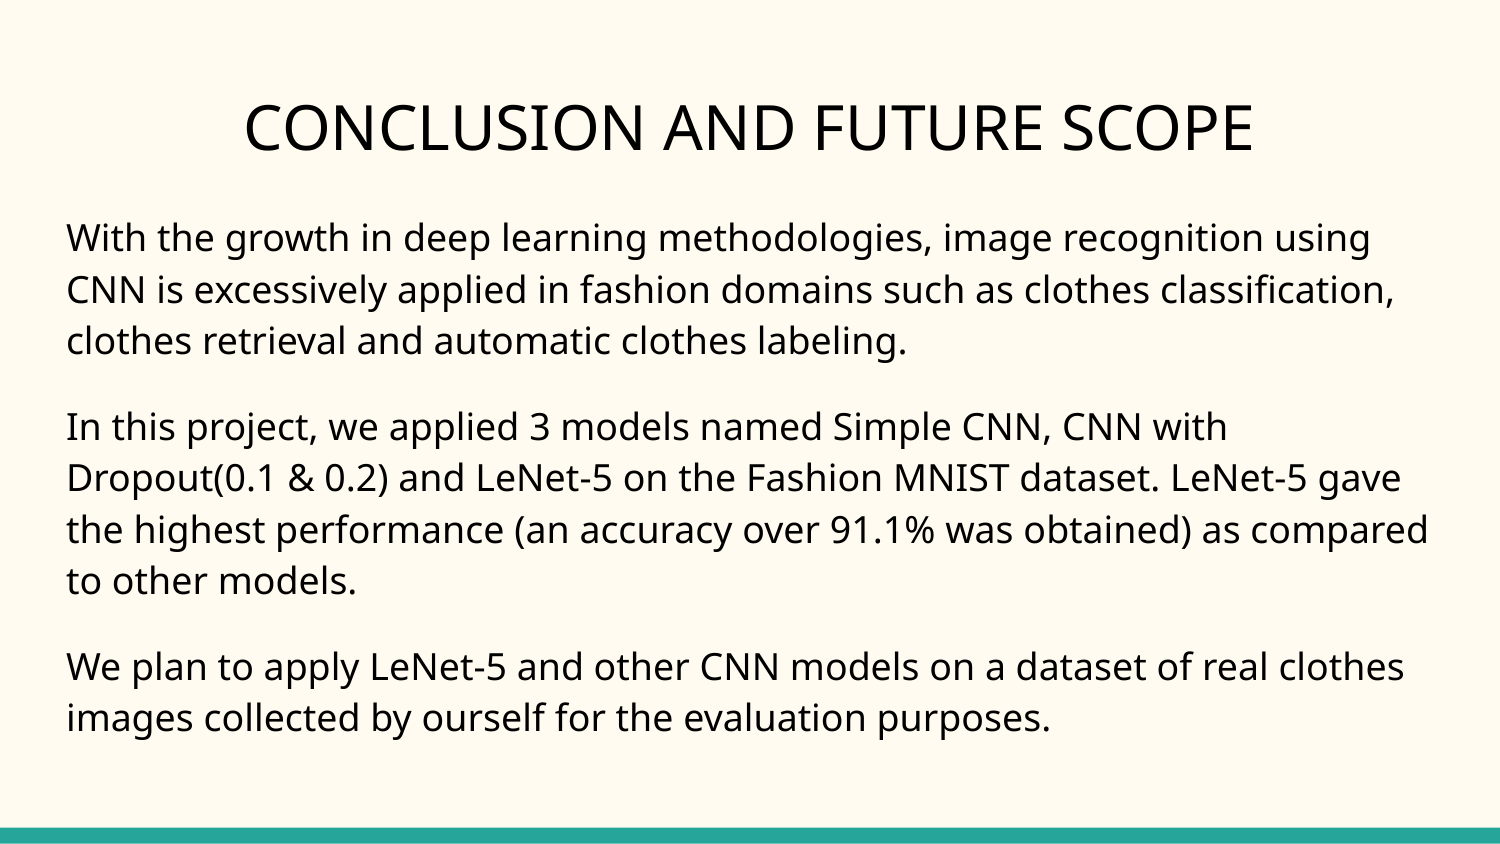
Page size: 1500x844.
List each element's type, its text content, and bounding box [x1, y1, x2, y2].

list With the growth in deep learning methodologies, image recognition using CNN is excessively applied in fashion domains such as clothes classification, clothes retrieval and automatic clothes labeling. In this project, we applied 3 models named Simple CNN, CNN with Dropout(0.1 & 0.2) and LeNet-5 on the Fashion MNIST dataset. LeNet-5 gave the highest performance (an accuracy over 91.1% was obtained) as compared to other models. We plan to apply LeNet-5 and other CNN models on a dataset of real clothes images collected by ourself for the evaluation purposes. [51, 192, 1449, 750]
title CONCLUSION AND FUTURE SCOPE [51, 72, 1449, 174]
